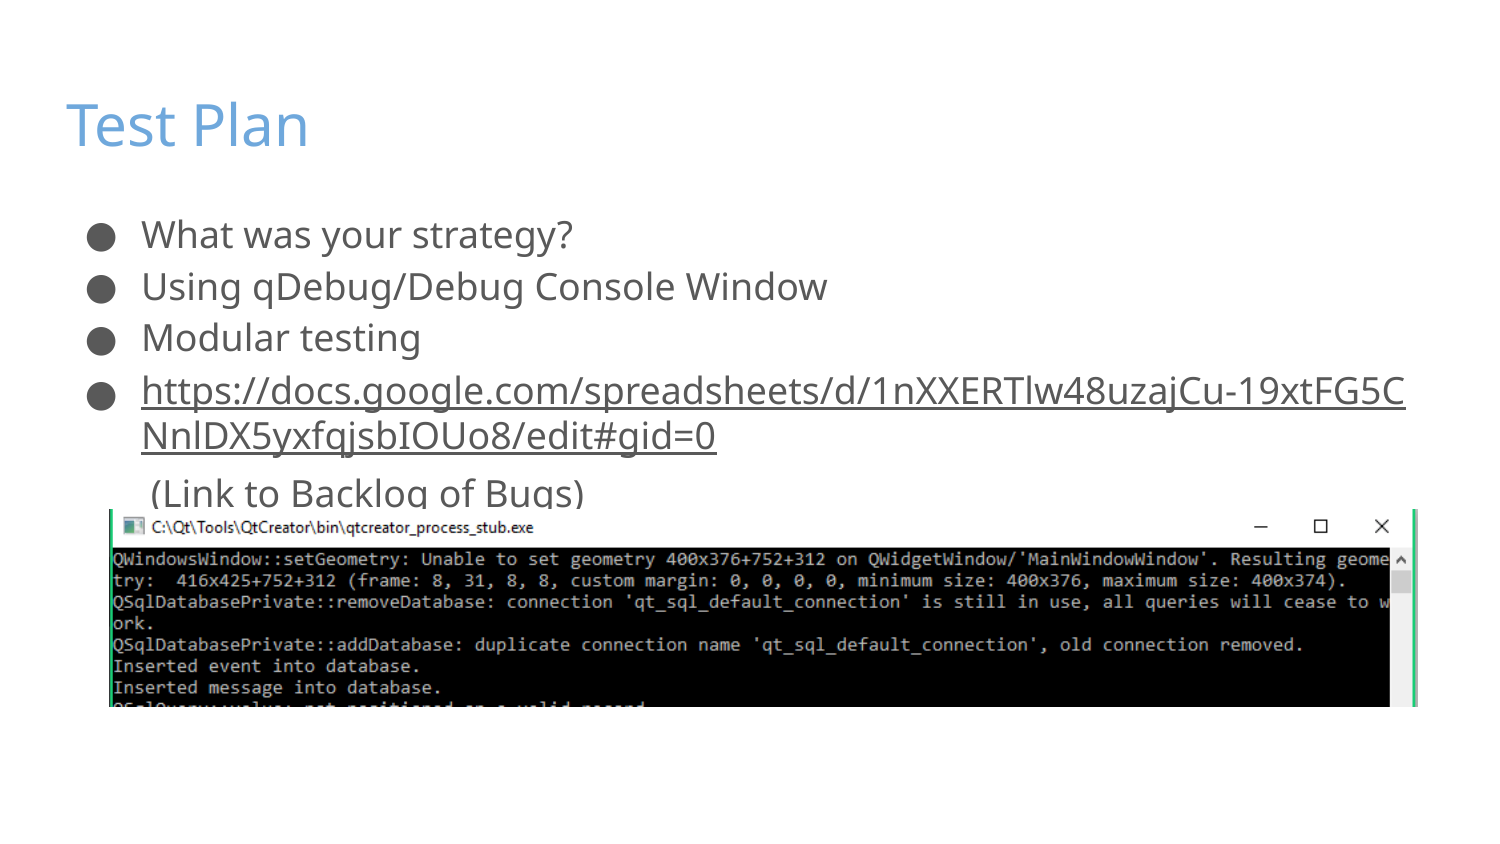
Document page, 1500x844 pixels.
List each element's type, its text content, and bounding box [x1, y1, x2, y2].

picture [109, 509, 1418, 707]
title Test Plan [51, 72, 1449, 167]
list What was your strategy? Using qDebug/Debug Console Window Modular testing https://docs.google.com/spreadsheets/d/1nXXERTlw48uzajCu-19xtFG5CNnlDX5yxfqjsbIOUo8/edit#gid=0 (Link to Backlog of Bugs) [51, 189, 1449, 750]
